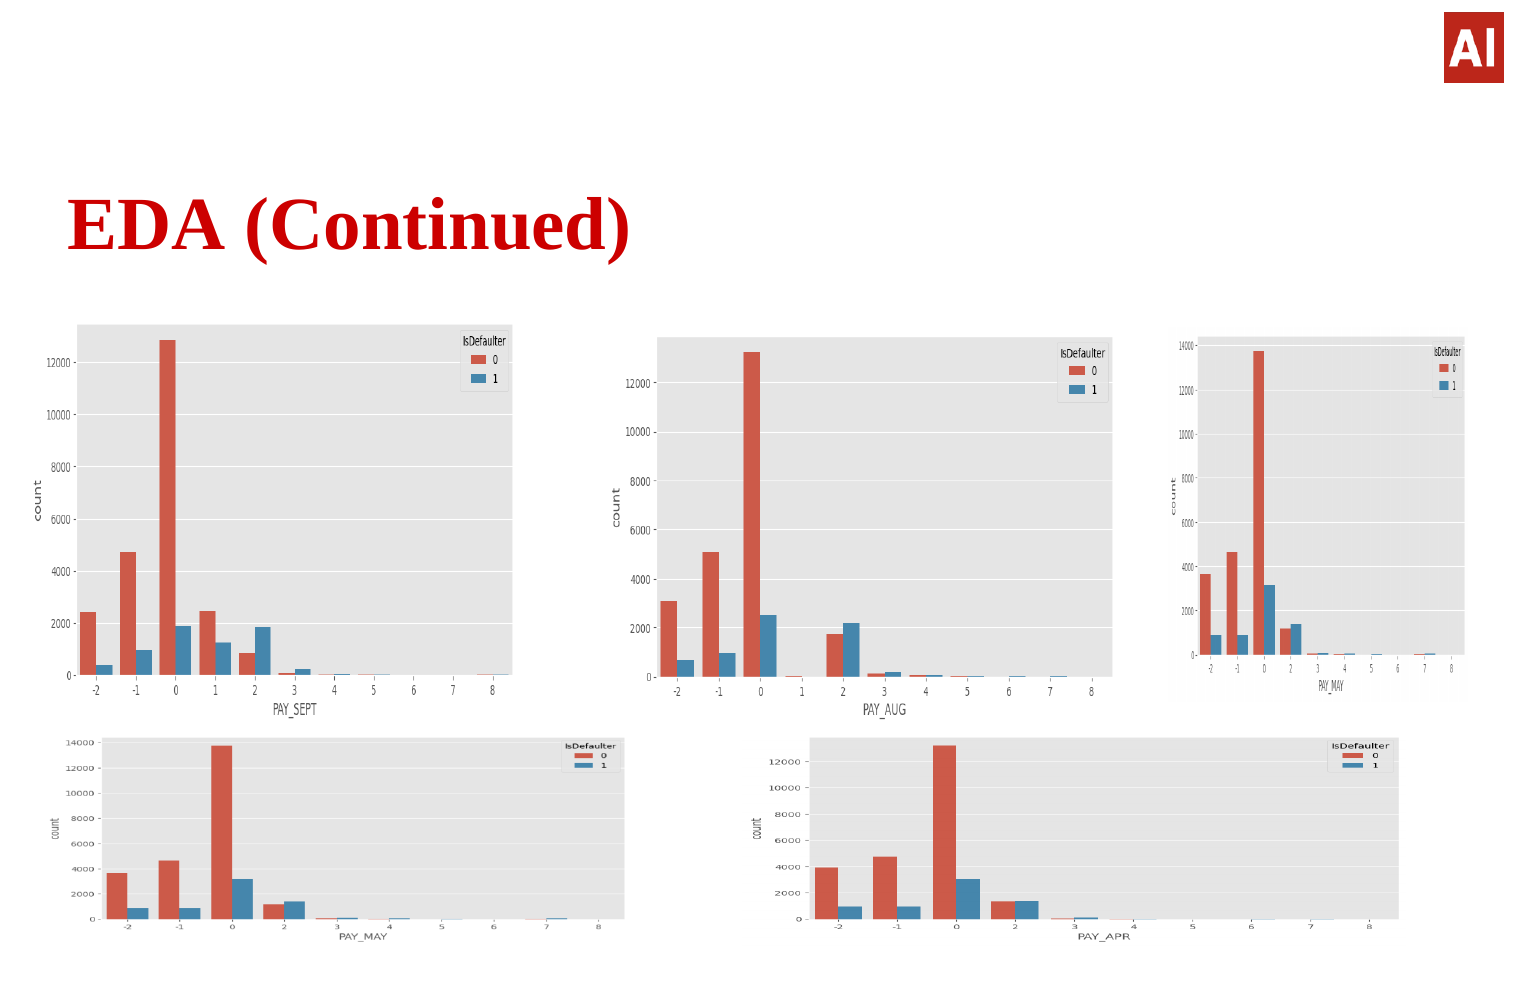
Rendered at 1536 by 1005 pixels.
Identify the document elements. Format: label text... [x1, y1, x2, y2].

picture [42, 732, 631, 946]
picture [604, 326, 1118, 728]
picture [27, 314, 518, 728]
title EDA (Continued) [67, 174, 643, 265]
picture [742, 732, 1406, 946]
picture [1444, 12, 1504, 83]
picture [1167, 326, 1468, 703]
